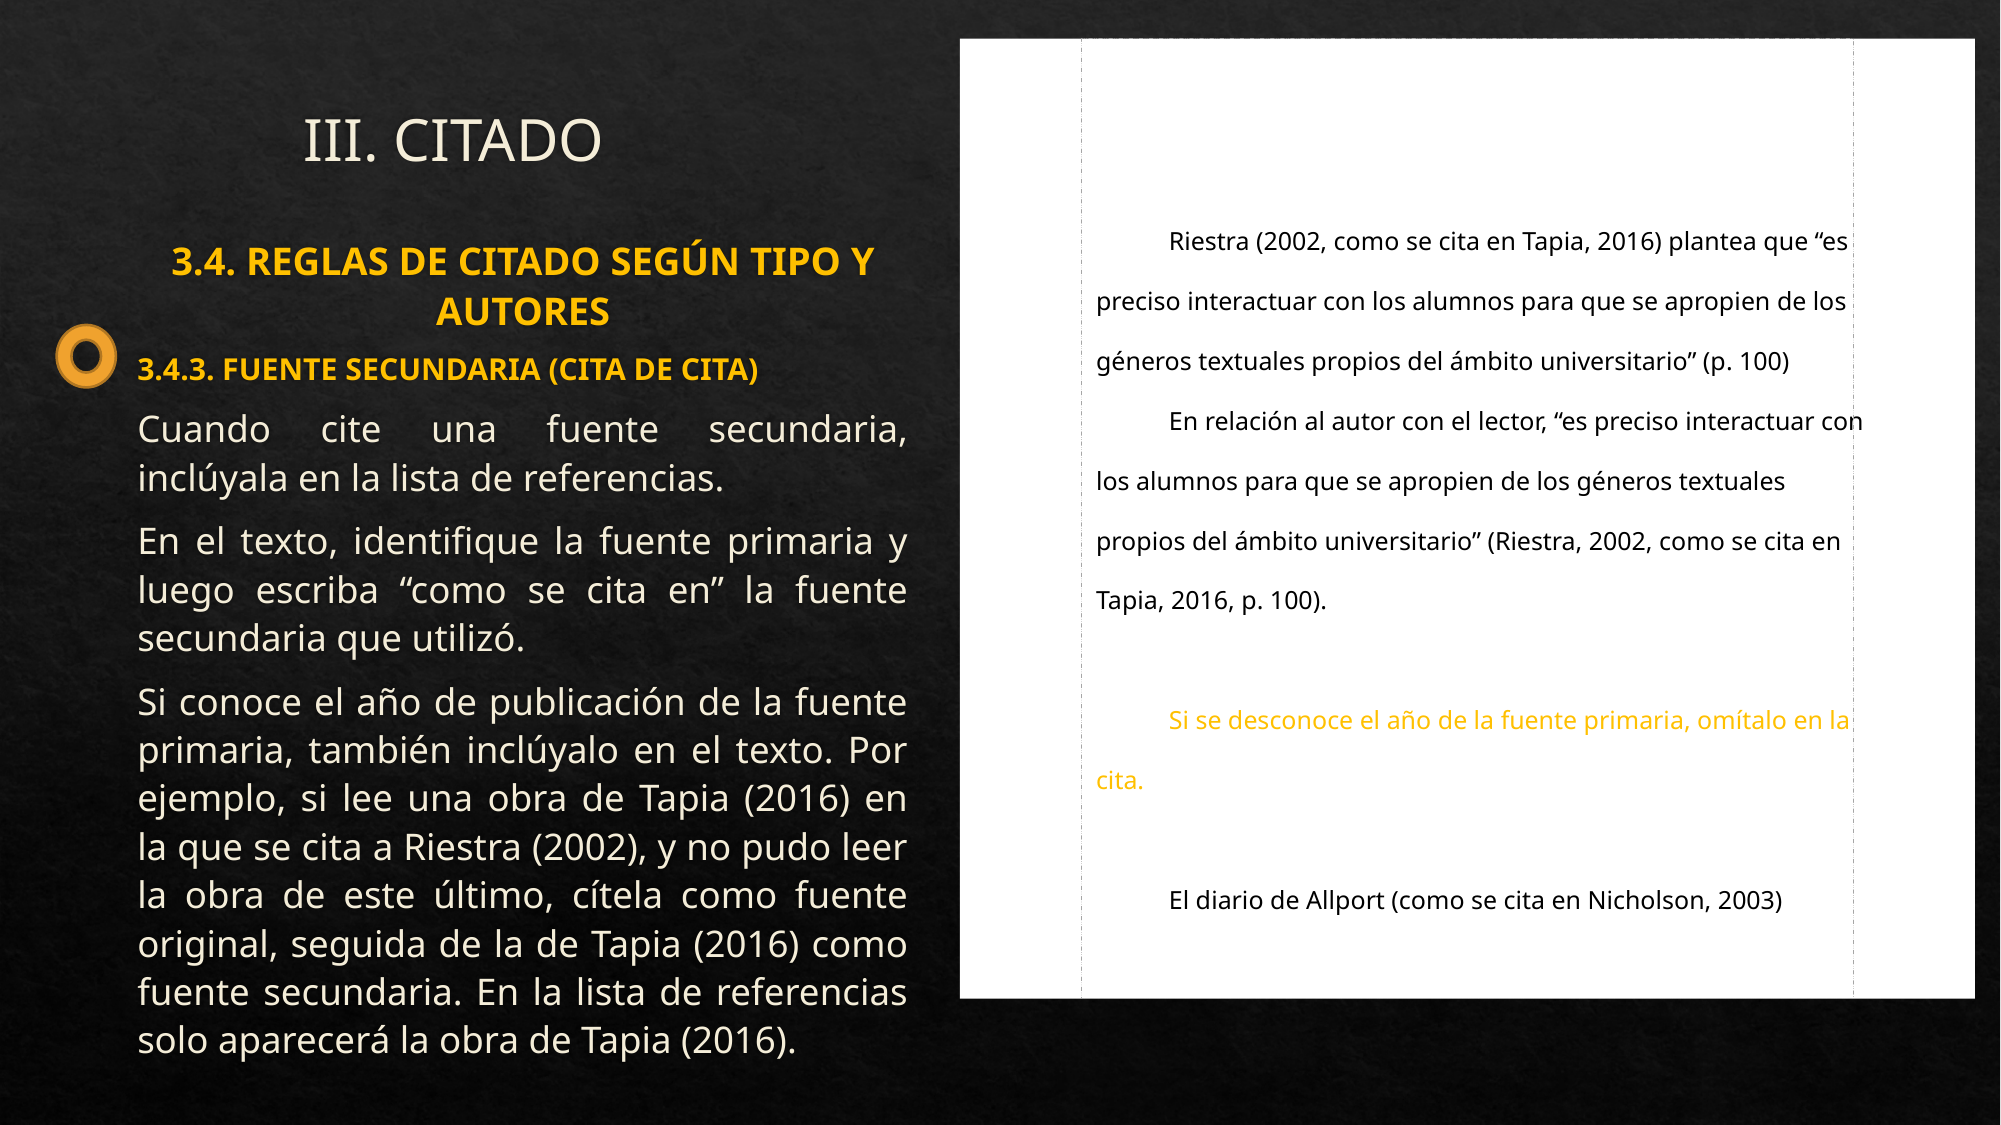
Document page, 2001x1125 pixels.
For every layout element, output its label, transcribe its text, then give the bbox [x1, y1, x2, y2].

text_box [959, 38, 1976, 999]
title III. CITADO [149, 0, 758, 182]
list 3.4. REGLAS DE CITADO SEGÚN TIPO Y AUTORES 3.4.3. FUENTE SECUNDARIA (CITA DE CITA) Cuando cite una fuente secundaria, inclúyala en la lista de referencias. En el texto, identifique la fuente primaria y luego escriba “como se cita en” la fuente secundaria que utilizó. Si conoce el año de publicación de la fuente primaria, también inclúyalo en el texto. Por ejemplo, si lee una obra de Tapia (2016) en la que se cita a Riestra (2002), y no pudo leer la obra de este último, cítela como fuente original, seguida de la de Tapia (2016) como fuente secundaria. En la lista de referencias solo aparecerá la obra de Tapia (2016). [122, 224, 924, 1094]
text_box [55, 323, 118, 389]
